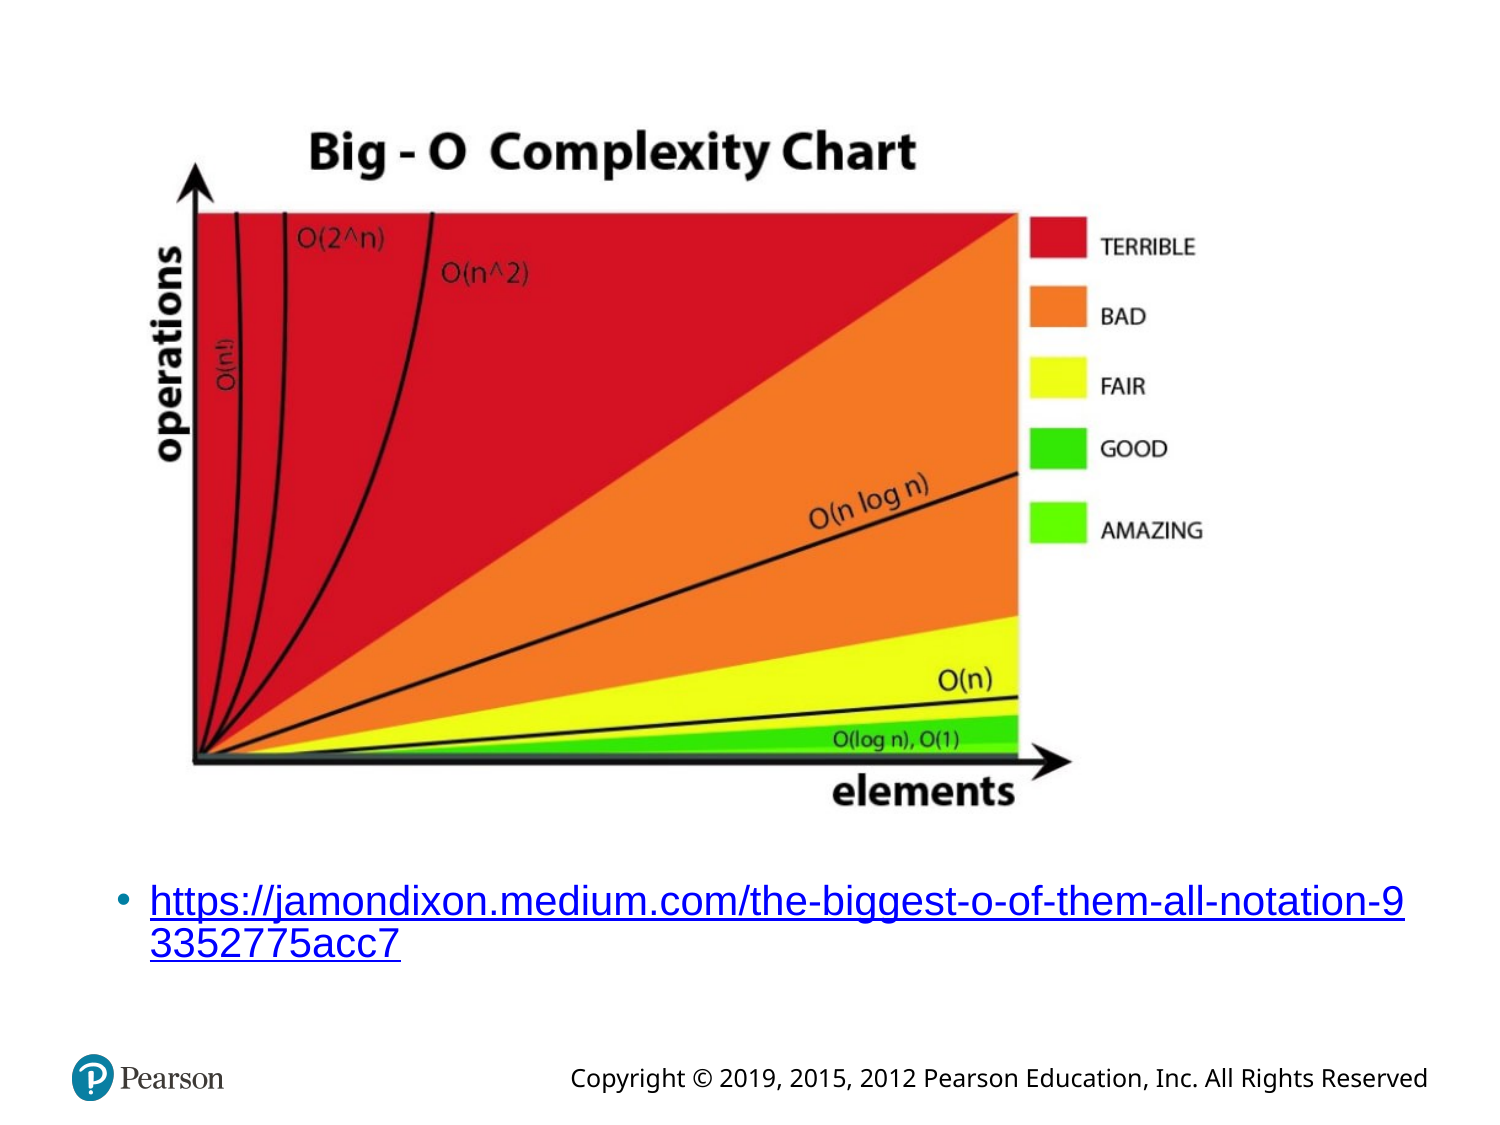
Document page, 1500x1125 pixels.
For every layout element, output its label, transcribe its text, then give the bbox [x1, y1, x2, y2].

picture [137, 106, 1219, 826]
picture [98, 1054, 224, 1101]
picture [80, 1063, 106, 1088]
picture [72, 1054, 88, 1070]
list https://jamondixon.medium.com/the-biggest-o-of-them-all-notation-93352775acc7 [84, 858, 1436, 1025]
picture [72, 1087, 83, 1101]
